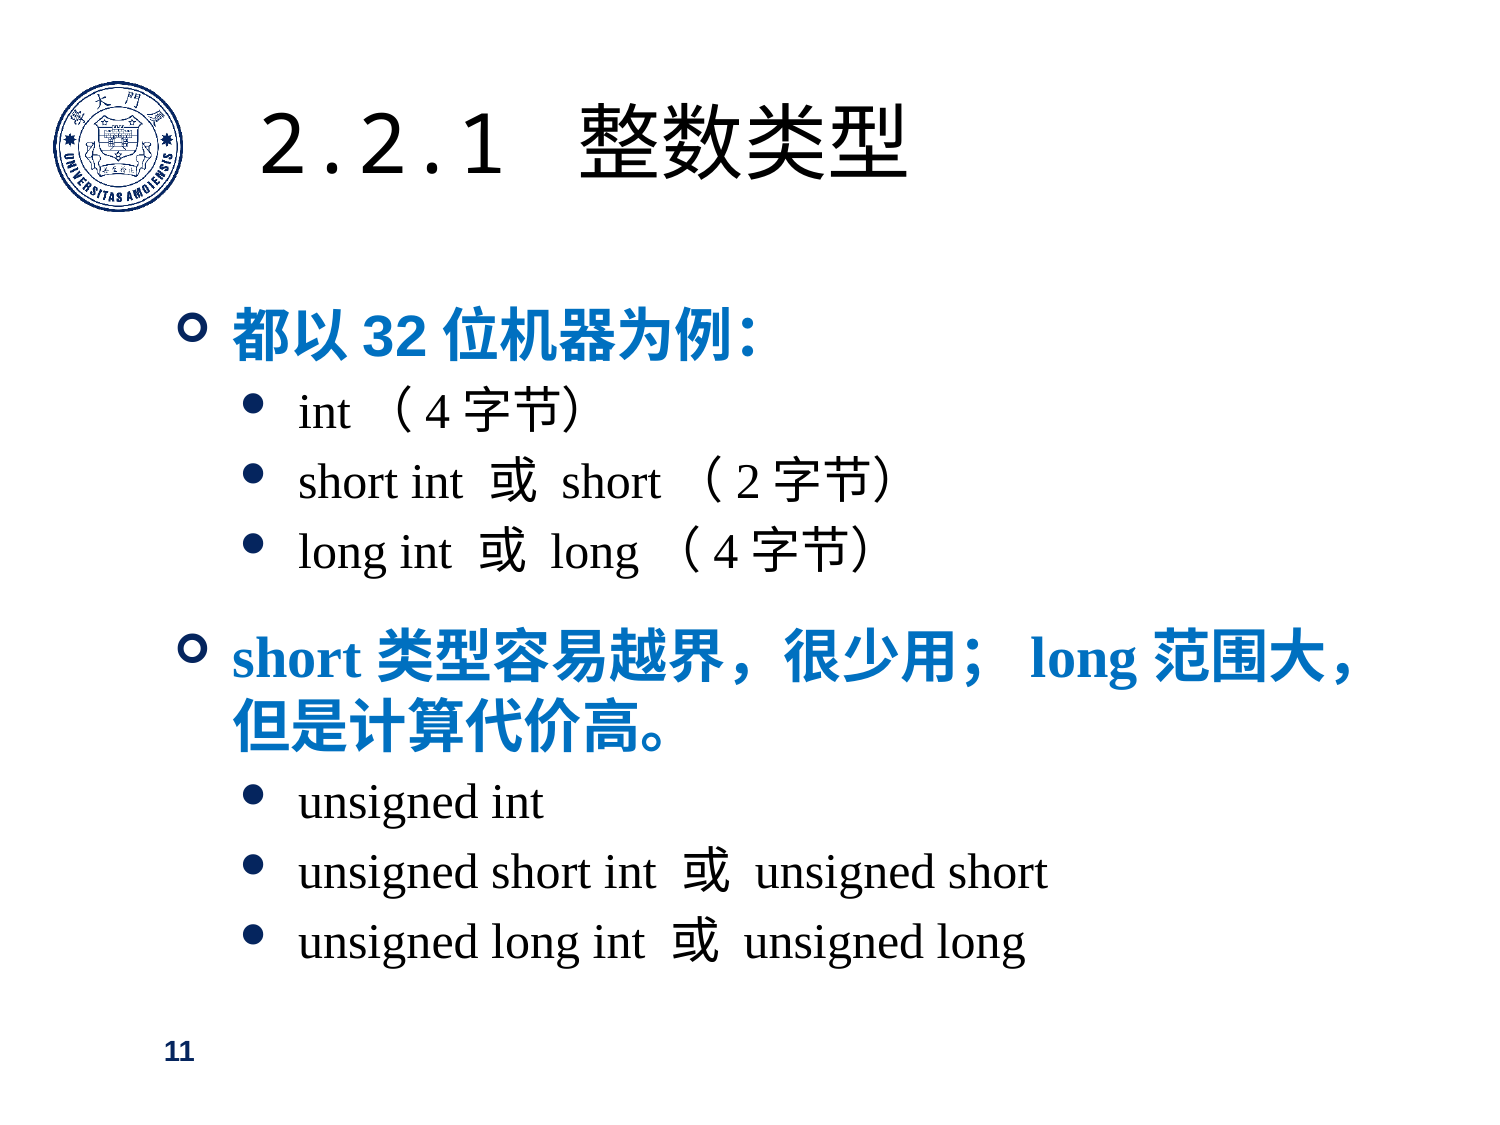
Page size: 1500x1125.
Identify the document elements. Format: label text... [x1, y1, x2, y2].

picture [53, 81, 183, 212]
title 2.2.1 整数类型 [242, 66, 1102, 214]
slide_number 11 [148, 1024, 462, 1101]
list 都以32位机器为例： int（4字节） short int 或 short（2字节） long int 或 long（4字节） short类型容易越界，很少用；long范围大，但是计算代价高。 unsigned int unsigned short int 或 unsigned short unsigned long int 或 unsigned long [159, 290, 1353, 1000]
